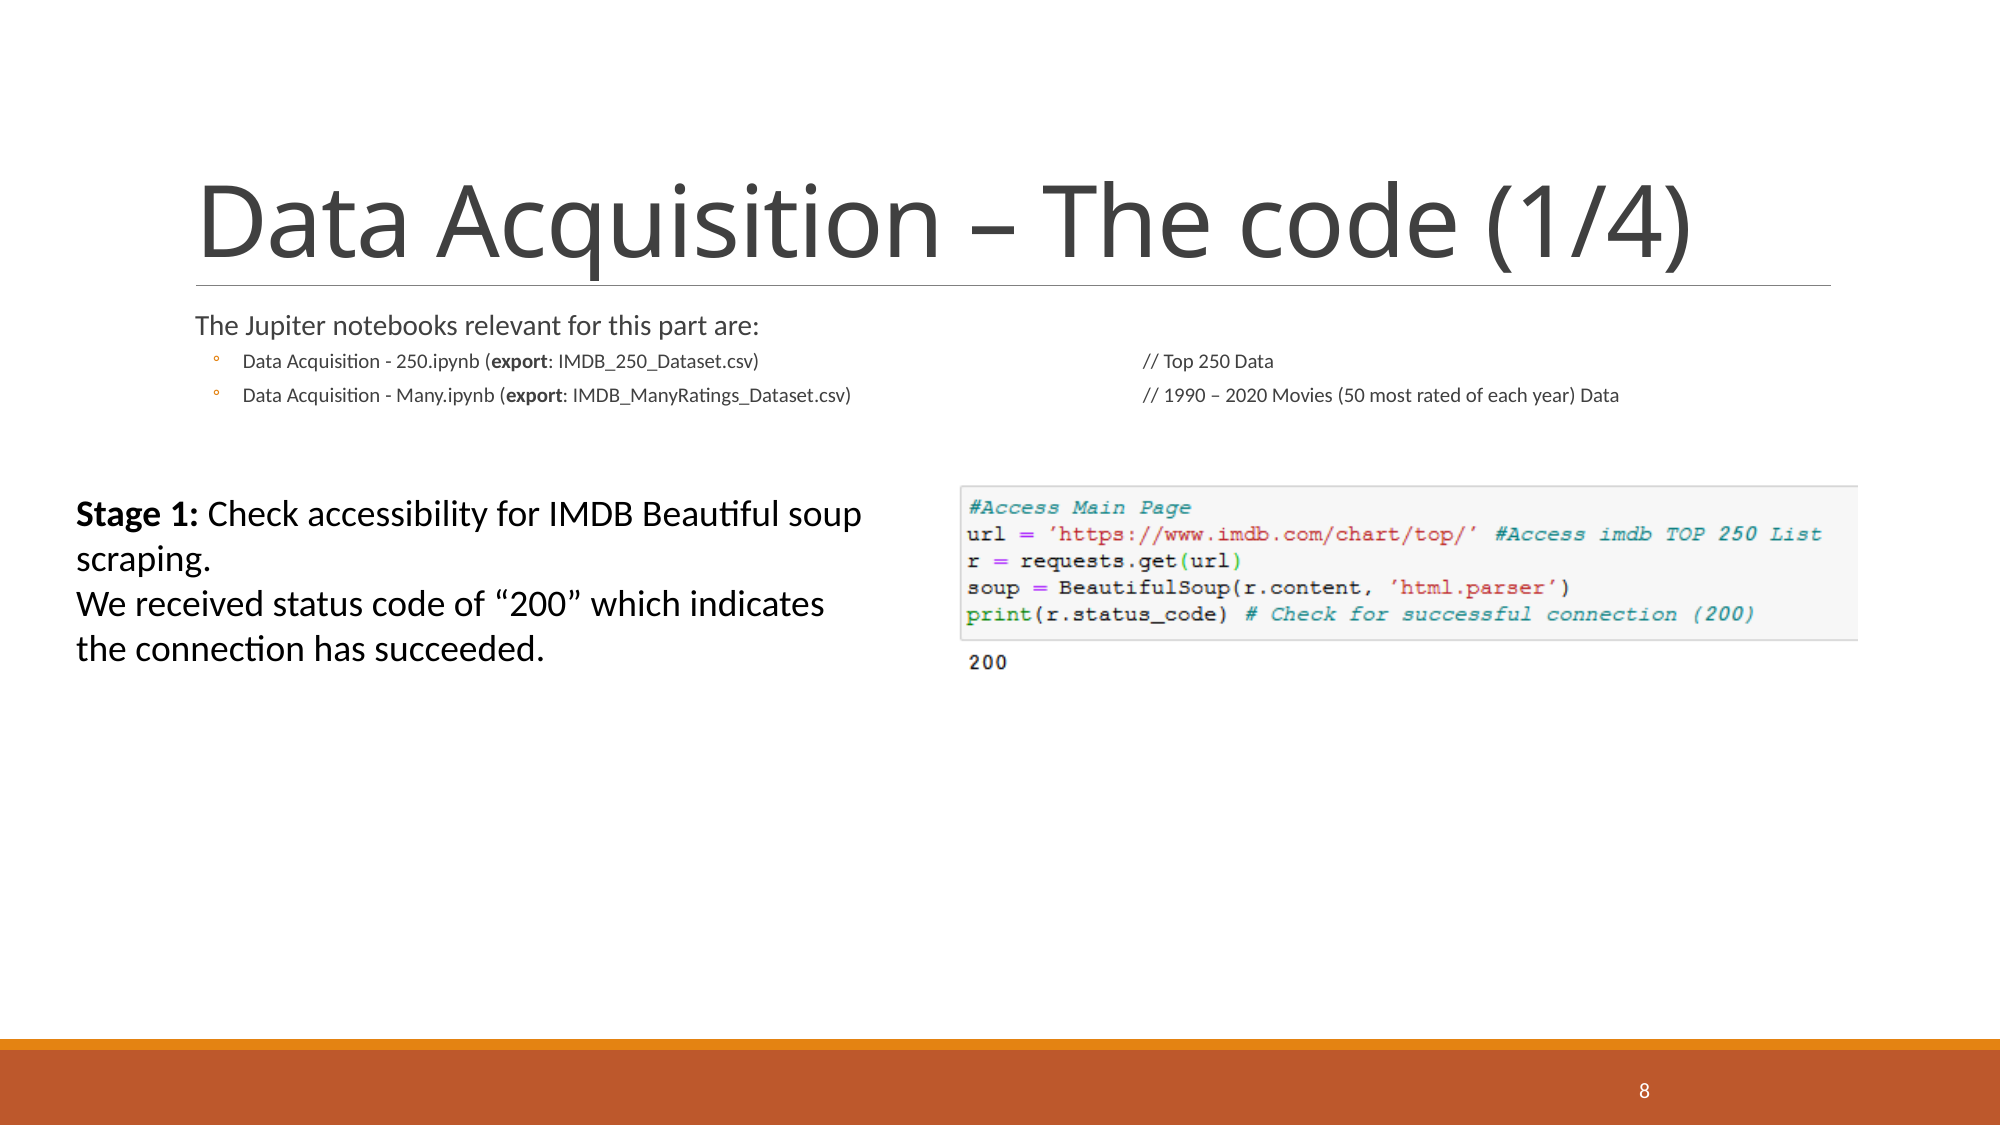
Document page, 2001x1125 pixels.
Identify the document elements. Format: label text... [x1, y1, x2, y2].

list The Jupiter notebooks relevant for this part are: Data Acquisition - 250.ipynb (export: IMDB_250_Dataset.csv) // Top 250 Data Data Acquisition - Many.ipynb (export: IMDB_ManyRatings_Dataset.csv) // 1990 – 2020 Movies (50 most rated of each year) Data [180, 302, 1830, 433]
slide_number 8 [1624, 1059, 1840, 1120]
text_box Stage 1: Check accessibility for IMDB Beautiful soup scraping. We received status code of “200” which indicates the connection has succeeded. [61, 481, 879, 677]
title Data Acquisition – The code (1/4) [180, 47, 1830, 285]
picture [954, 481, 1859, 694]
